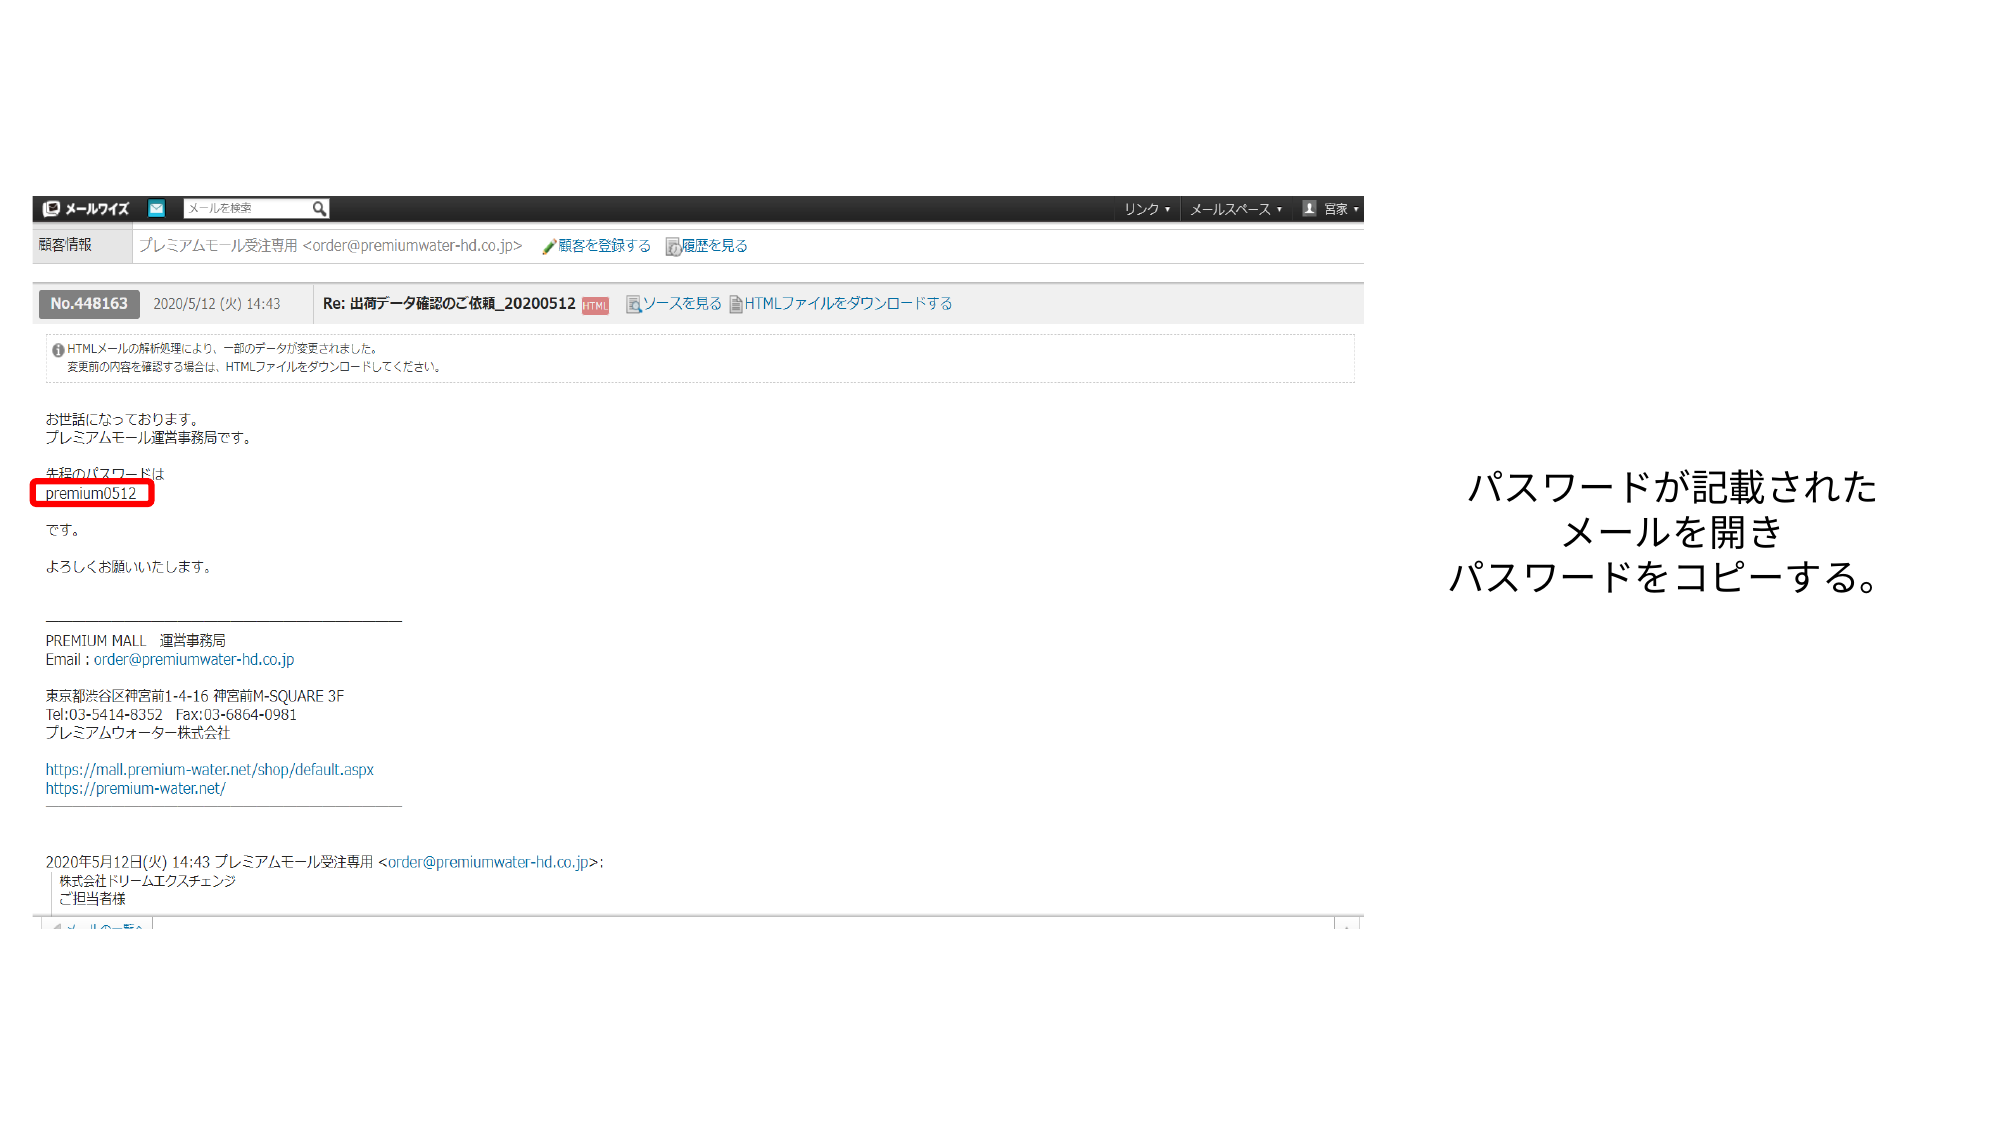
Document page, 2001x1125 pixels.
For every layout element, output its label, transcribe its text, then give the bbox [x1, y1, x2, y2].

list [32, 196, 1364, 929]
text_box パスワードが記載された メールを開き パスワードをコピーする。 [1394, 456, 1950, 607]
